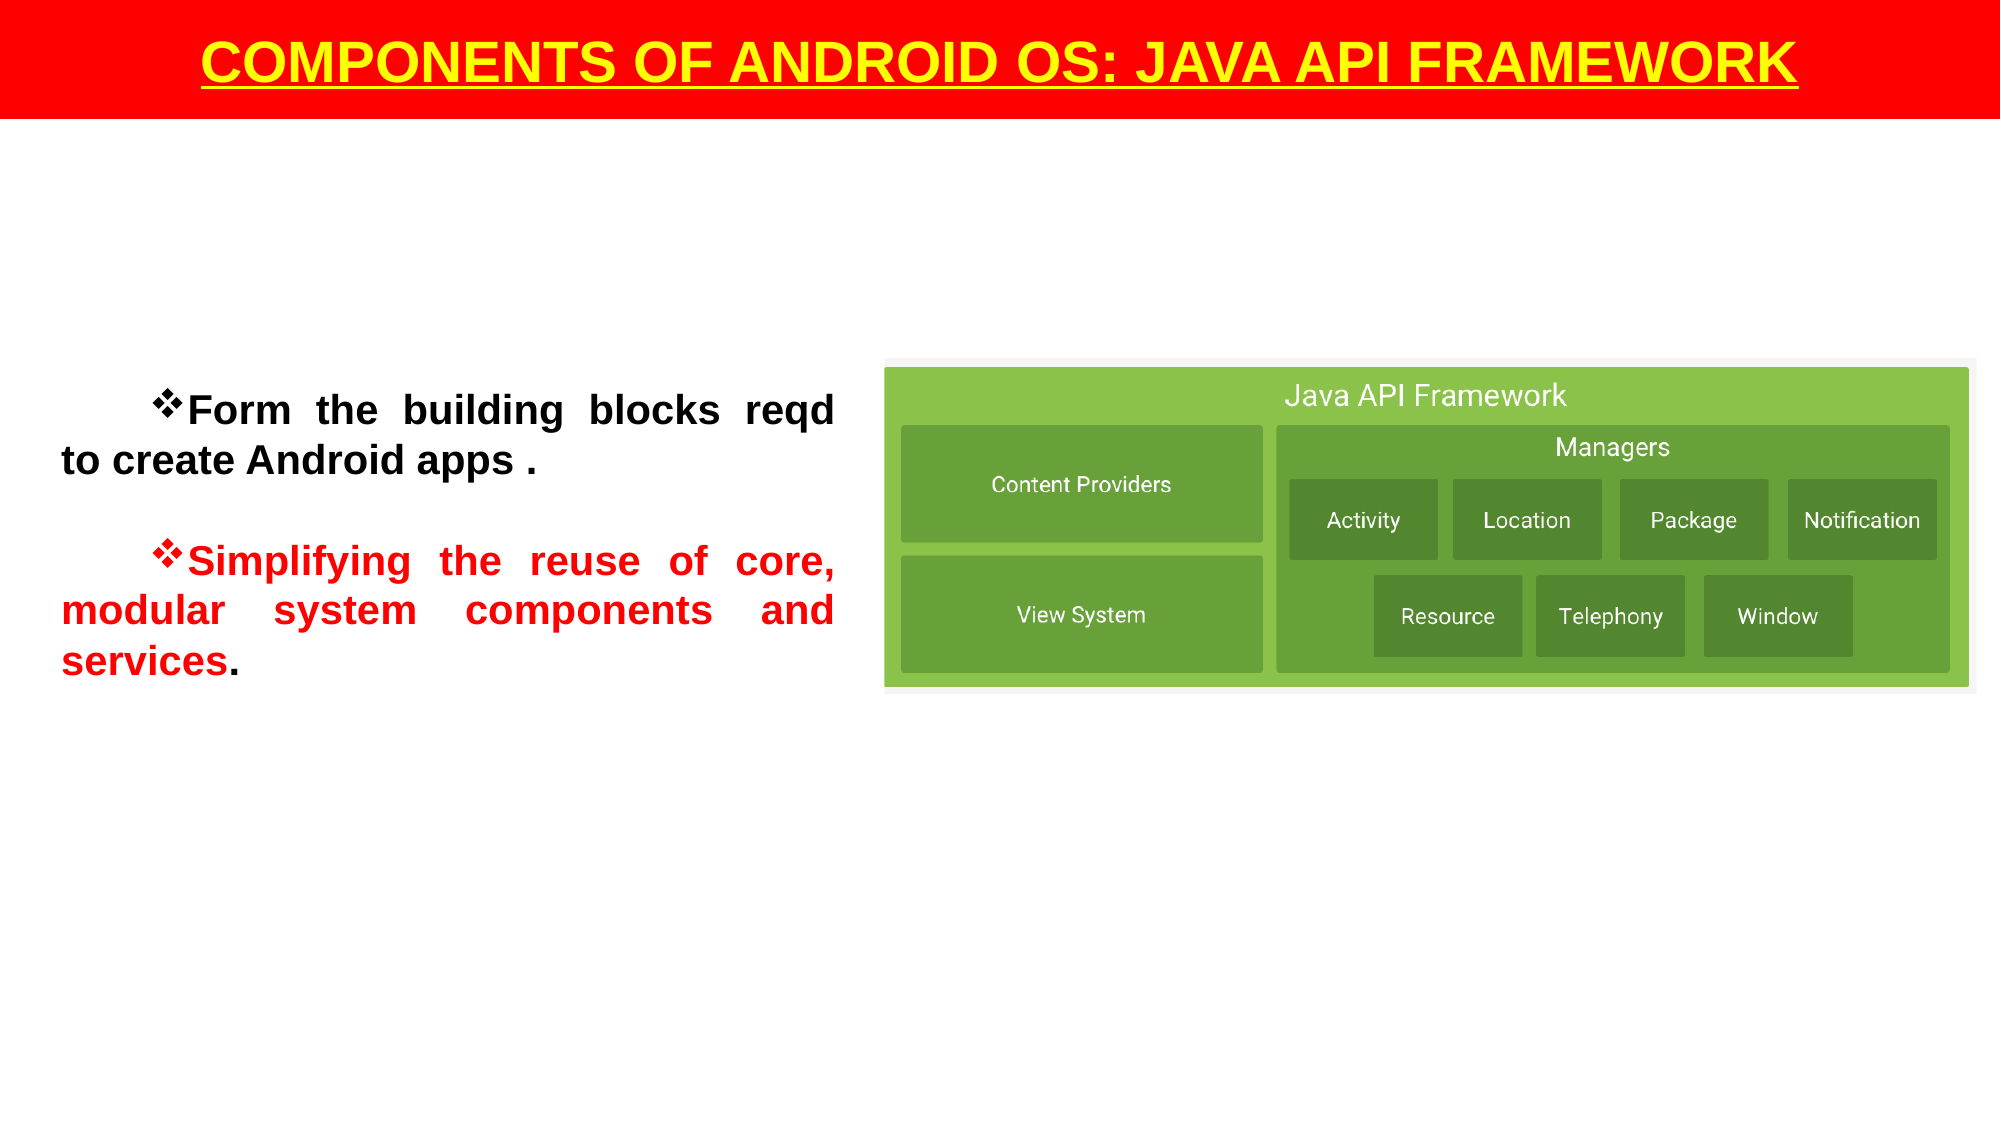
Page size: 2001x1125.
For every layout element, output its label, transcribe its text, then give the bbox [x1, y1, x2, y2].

text_box Form the building blocks reqd to create Android apps . Simplifying the reuse of core, modular system components and services. [45, 375, 851, 692]
text_box COMPONENTS OF ANDROID OS: JAVA API FRAMEWORK [0, 0, 2000, 120]
picture [884, 358, 1977, 694]
